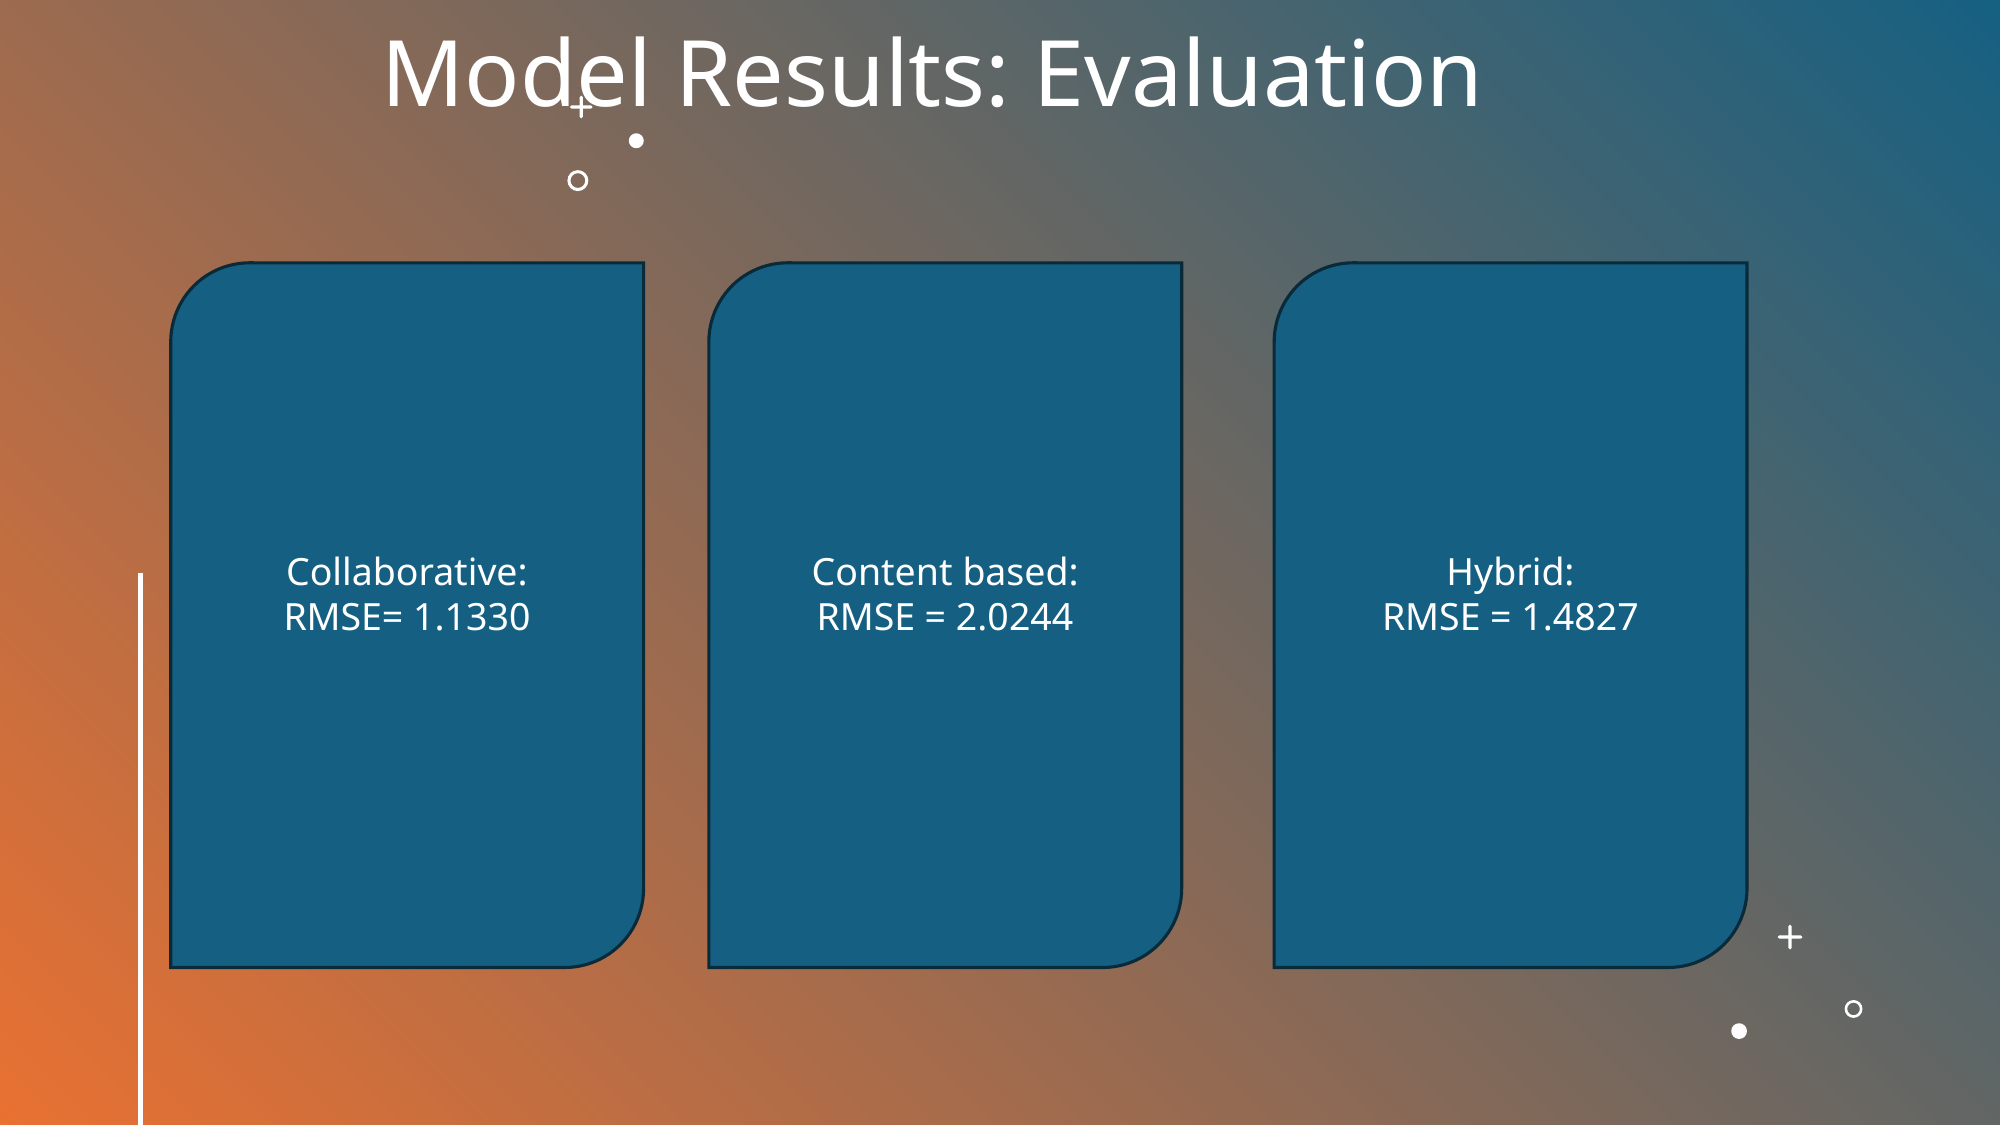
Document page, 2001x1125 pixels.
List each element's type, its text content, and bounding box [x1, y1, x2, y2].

text_box [0, 0, 2000, 1125]
text_box [567, 170, 589, 192]
text_box Hybrid: RMSE = 1.4827 [1272, 261, 1749, 970]
text_box [1777, 924, 1803, 950]
text_box Collaborative: RMSE= 1.1330 [169, 261, 646, 970]
text_box Content based: RMSE = 2.0244 [707, 261, 1184, 970]
text_box [569, 95, 593, 119]
text_box [1844, 1000, 1863, 1018]
title Model Results: Evaluation [122, 19, 1768, 117]
text_box [1731, 1023, 1747, 1039]
text_box [628, 133, 644, 149]
